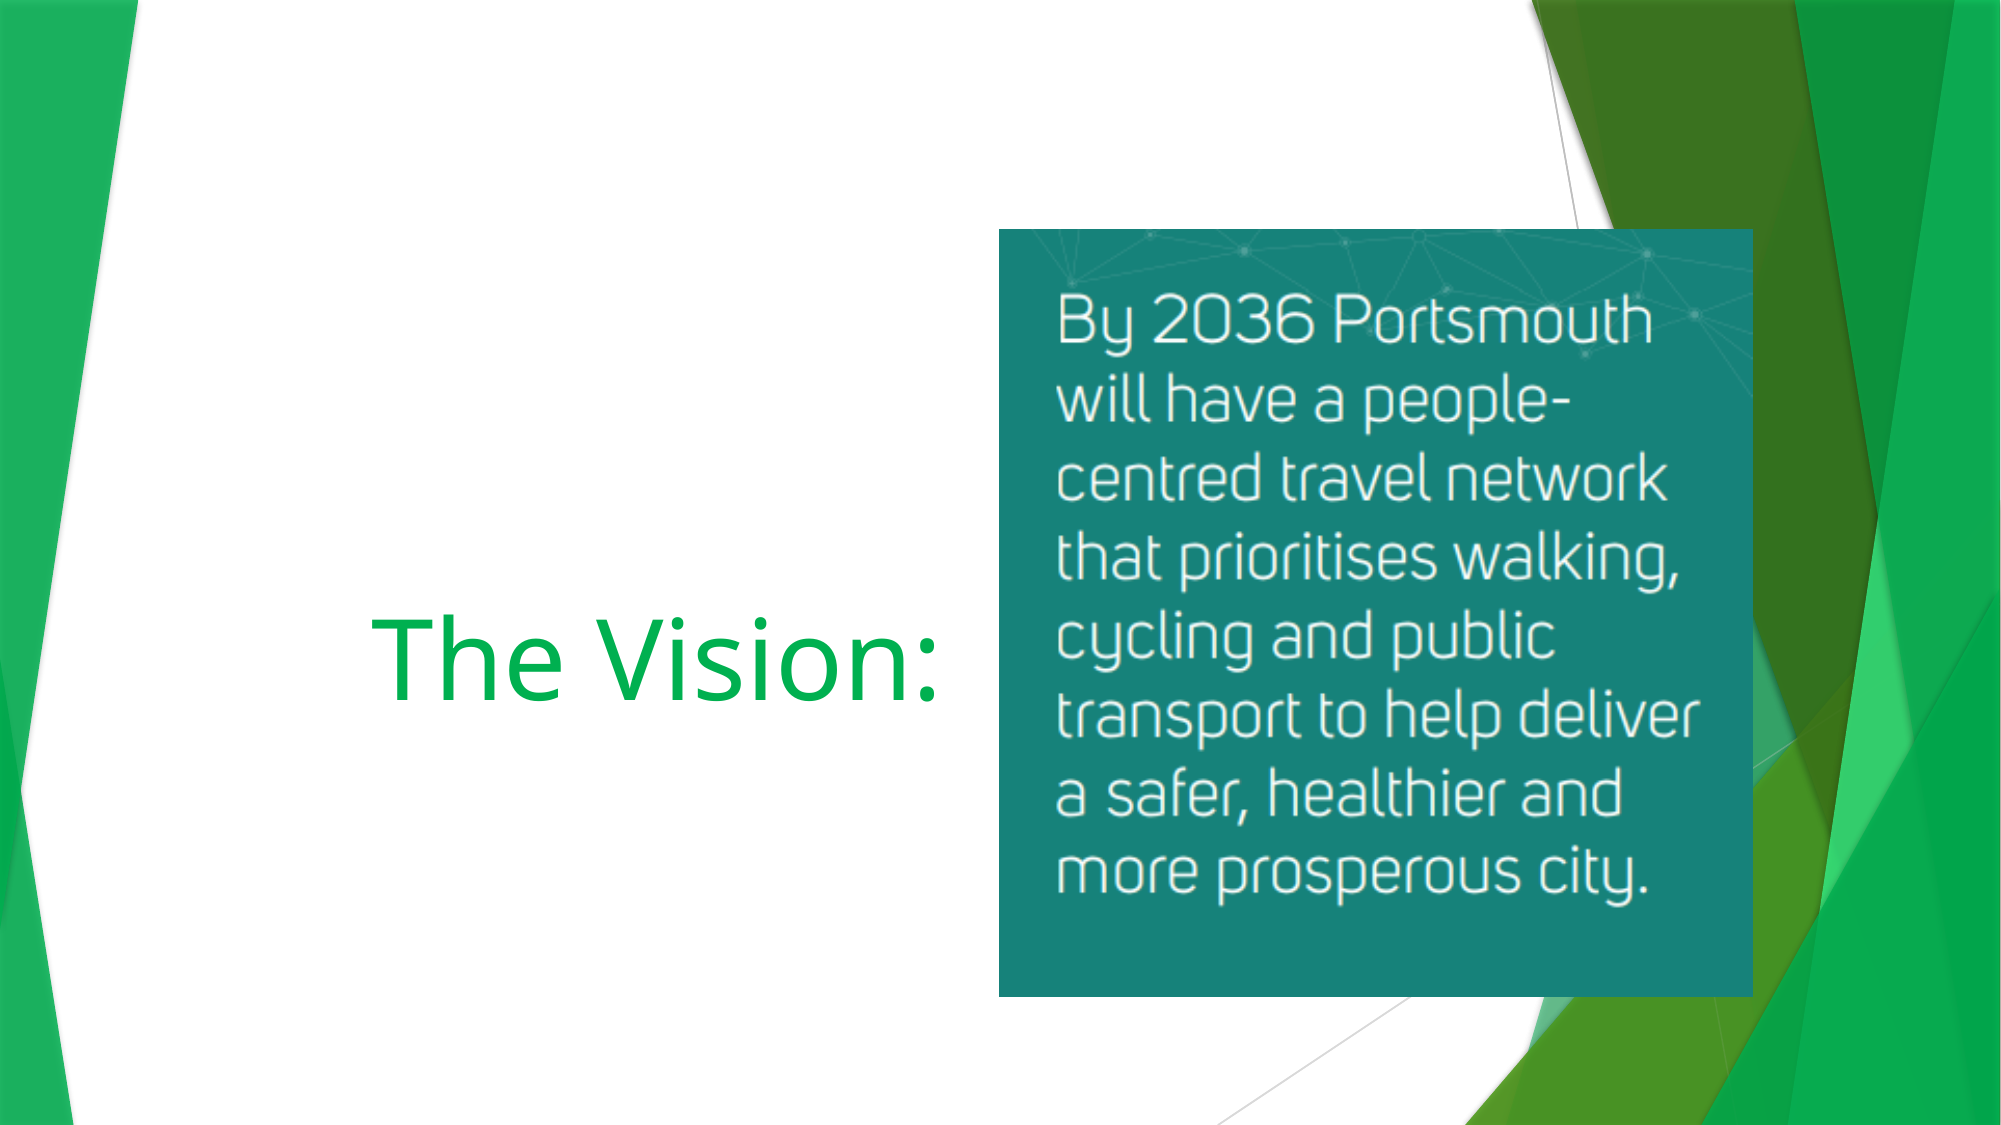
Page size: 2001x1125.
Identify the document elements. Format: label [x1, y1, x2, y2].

text_box [0, 0, 2000, 1125]
list [999, 228, 1754, 997]
